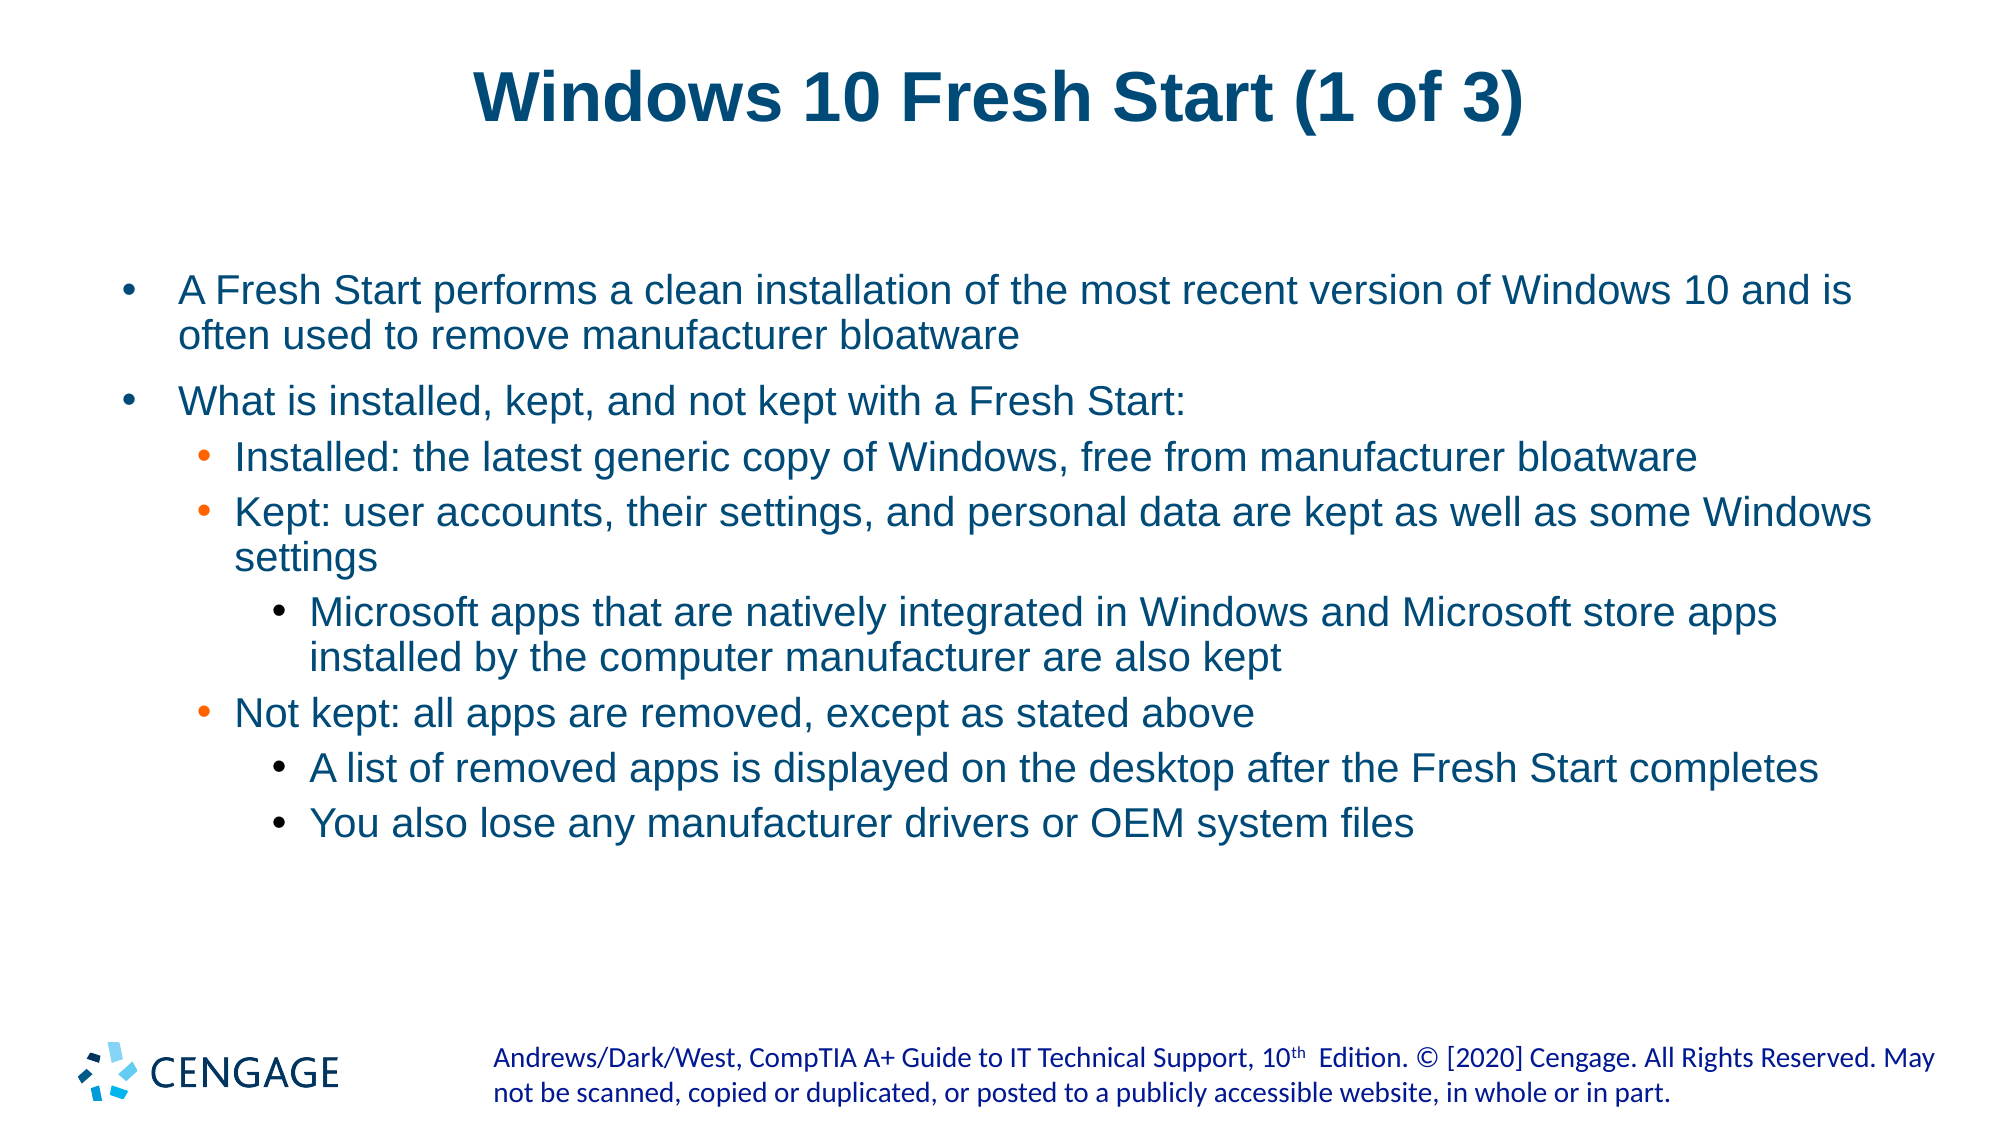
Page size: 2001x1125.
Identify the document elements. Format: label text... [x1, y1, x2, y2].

list A Fresh Start performs a clean installation of the most recent version of Windows 10 and is often used to remove manufacturer bloatware What is installed, kept, and not kept with a Fresh Start: Installed: the latest generic copy of Windows, free from manufacturer bloatware Kept: user accounts, their settings, and personal data are kept as well as some Windows settings Microsoft apps that are natively integrated in Windows and Microsoft store apps installed by the computer manufacturer are also kept Not kept: all apps are removed, except as stated above A list of removed apps is displayed on the desktop after the Fresh Start completes You also lose any manufacturer drivers or OEM system files [121, 268, 1880, 990]
title Windows 10 Fresh Start (1 of 3) [137, 59, 1863, 171]
picture [78, 1042, 338, 1101]
